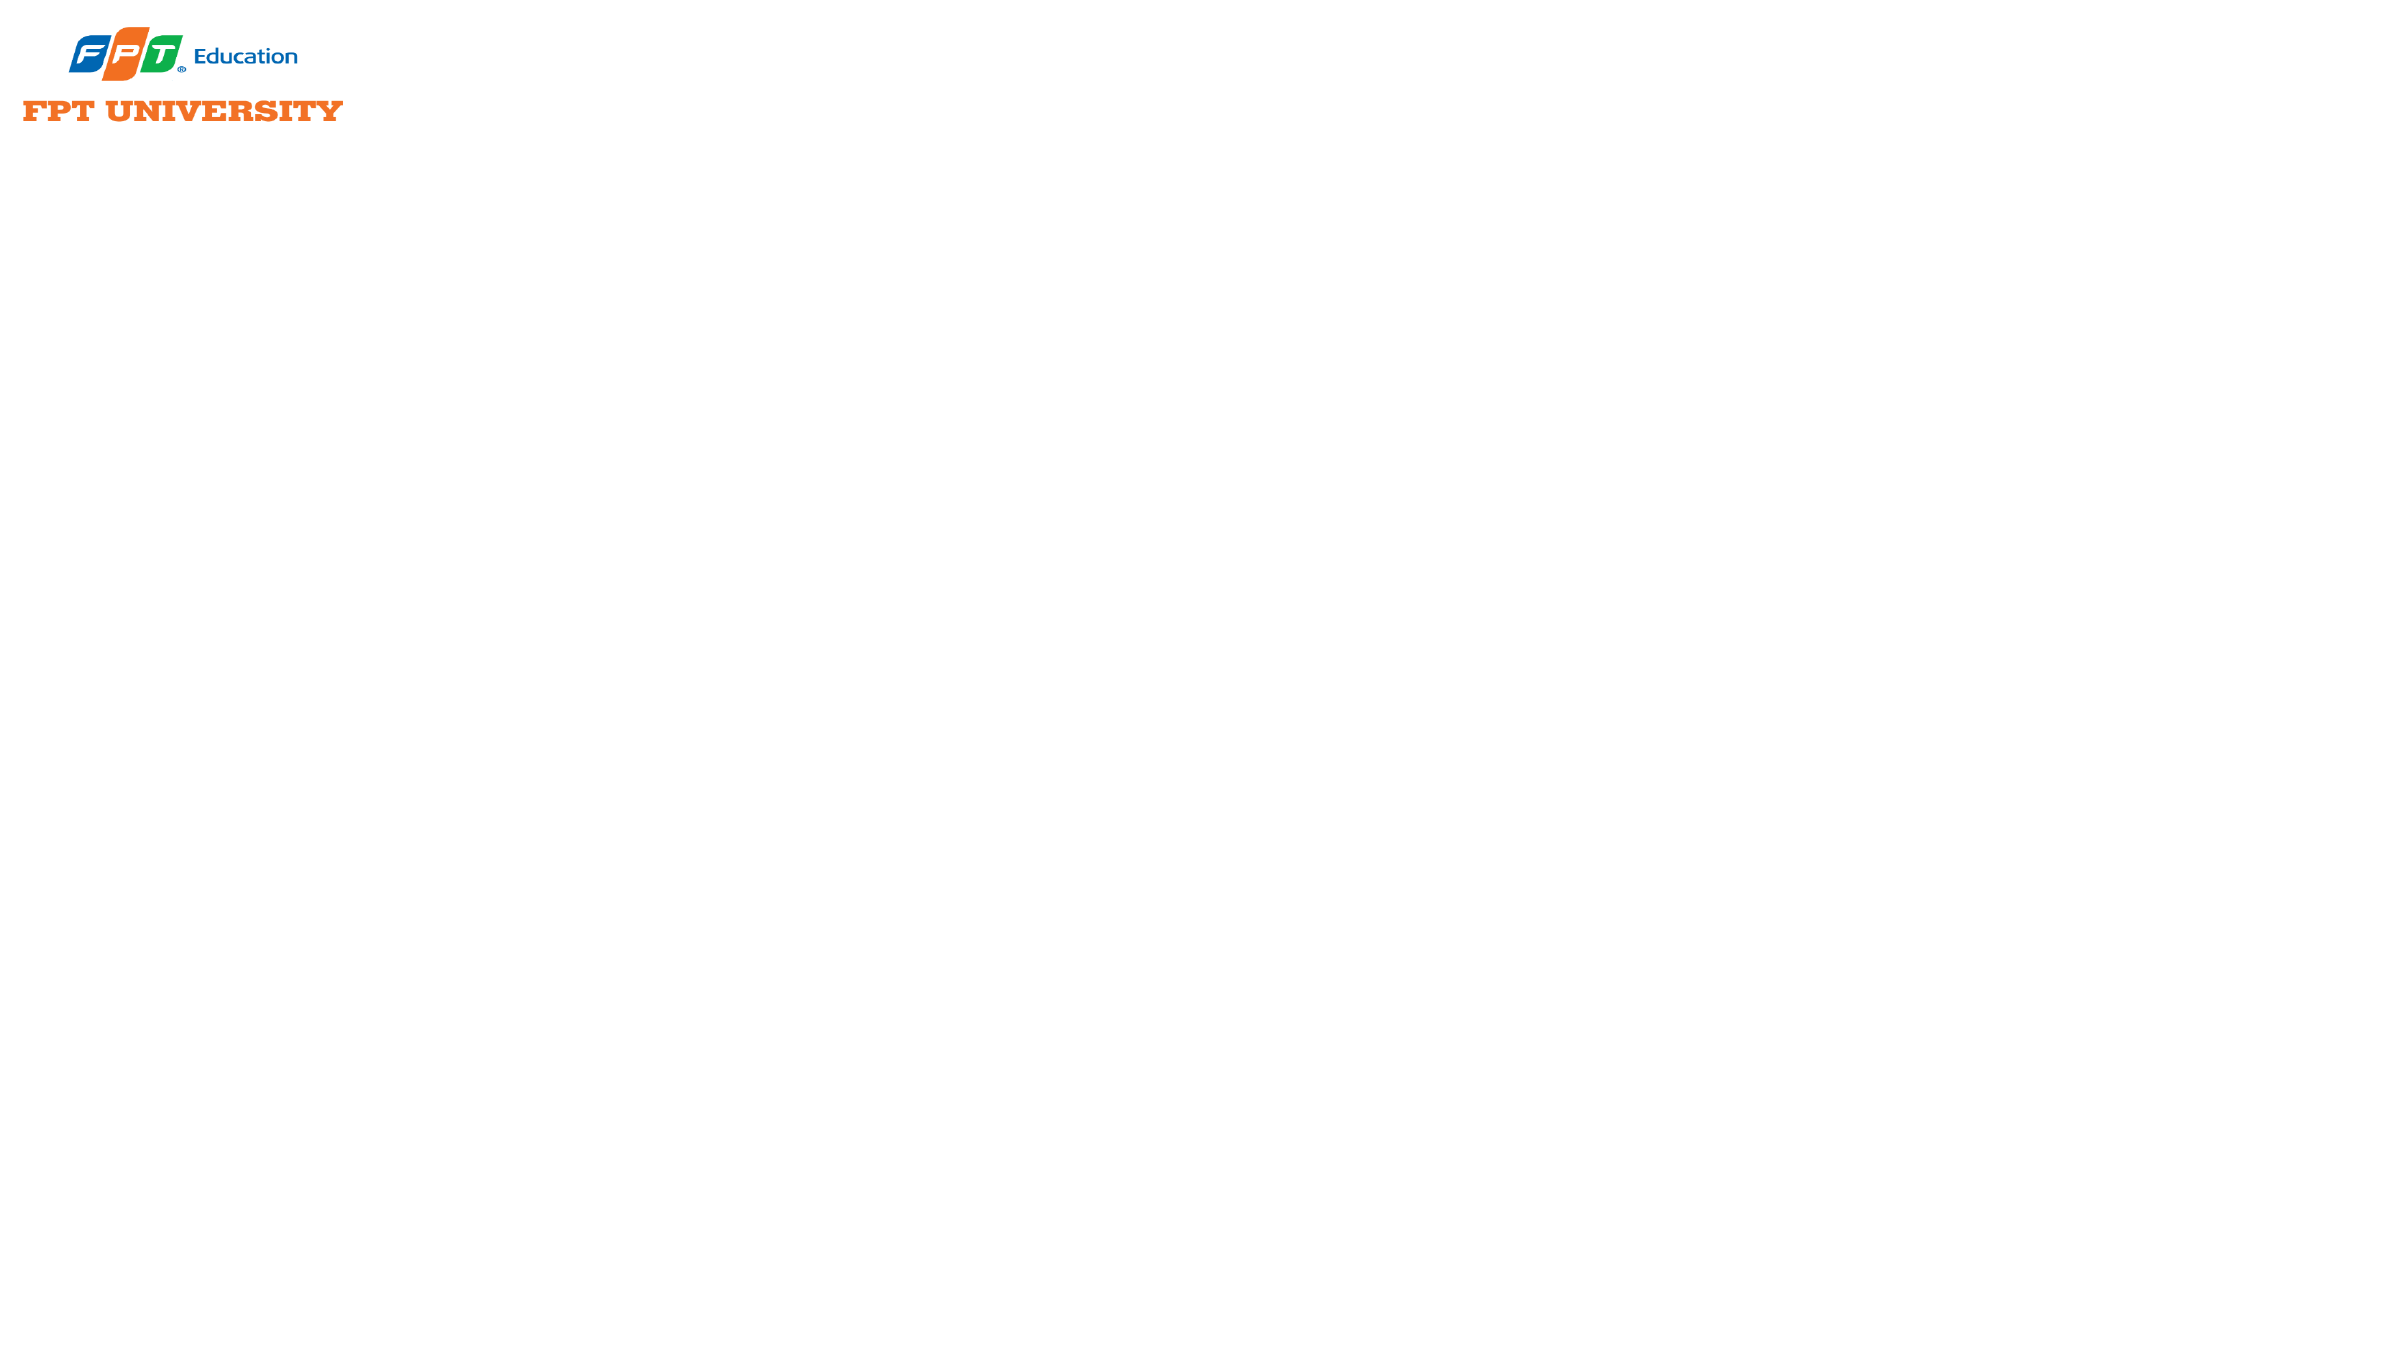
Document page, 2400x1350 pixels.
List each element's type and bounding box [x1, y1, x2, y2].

picture [0, 0, 355, 147]
